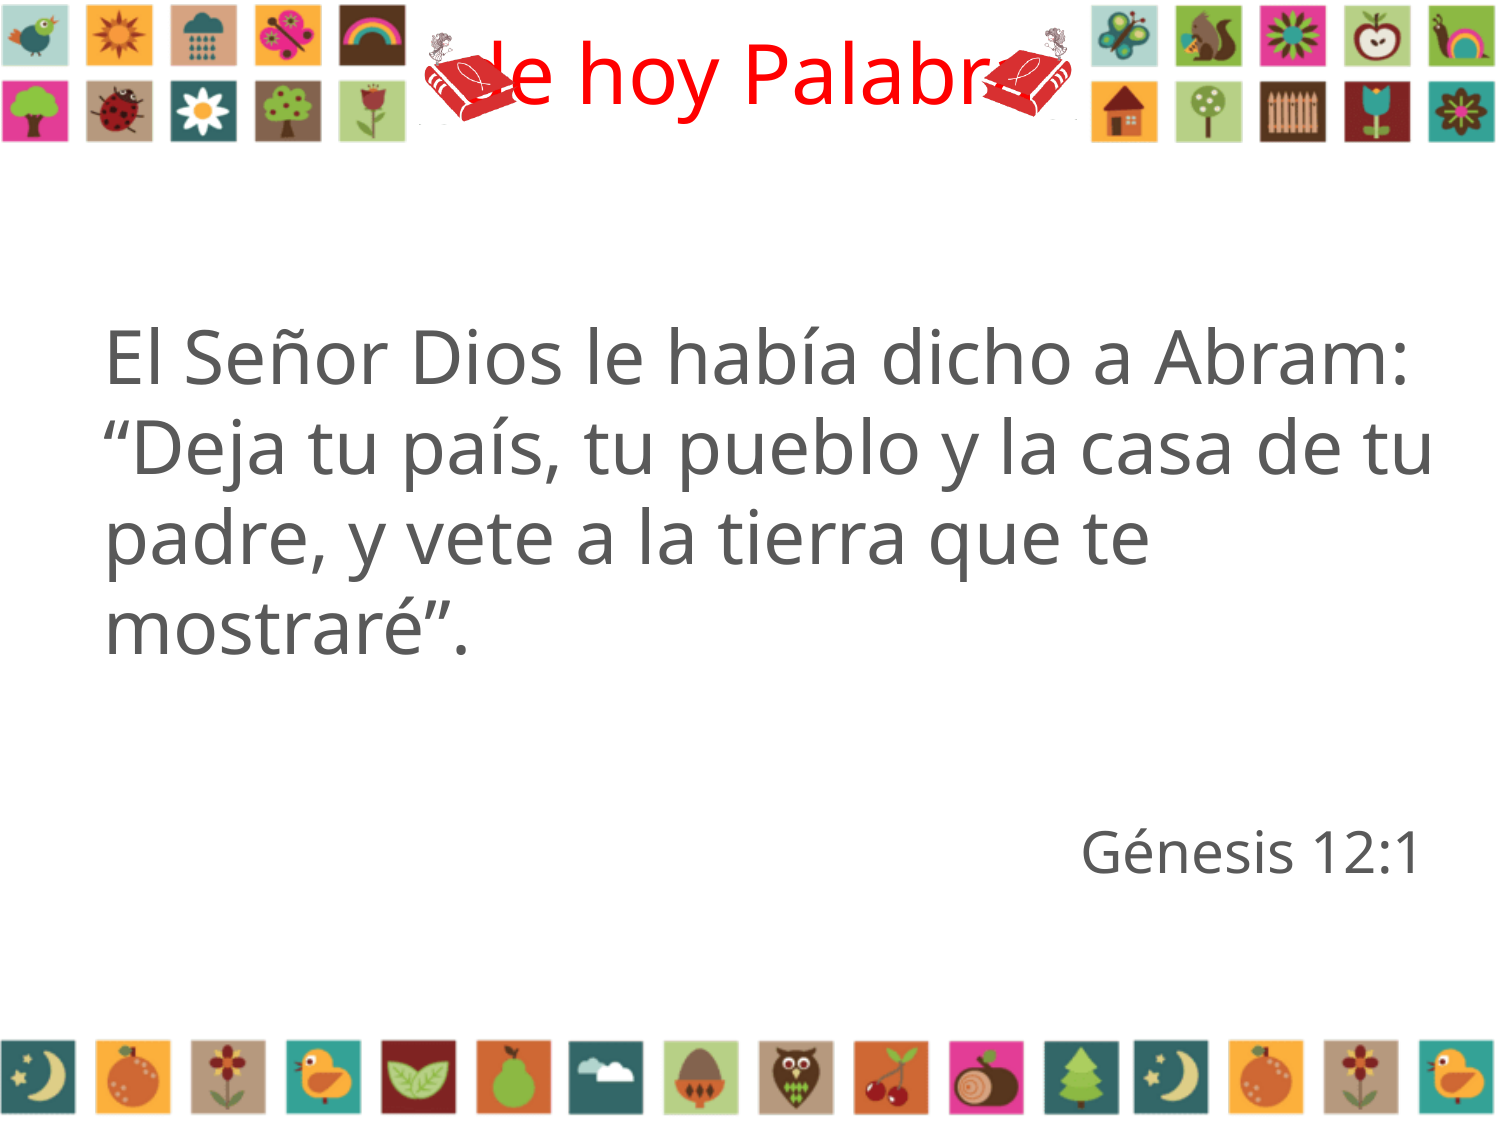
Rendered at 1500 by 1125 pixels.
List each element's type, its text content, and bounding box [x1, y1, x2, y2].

text_box de hoy Palabra [425, 13, 1077, 129]
picture [0, 3, 550, 150]
text_box Génesis 12:1 [808, 807, 1441, 893]
text_box El Señor Dios le había dicho a Abram: “Deja tu país, tu pueblo y la casa de tu padre, y vete a la tierra que te mostraré”. [88, 302, 1459, 678]
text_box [0, 1028, 1500, 1118]
picture [950, 3, 1500, 150]
